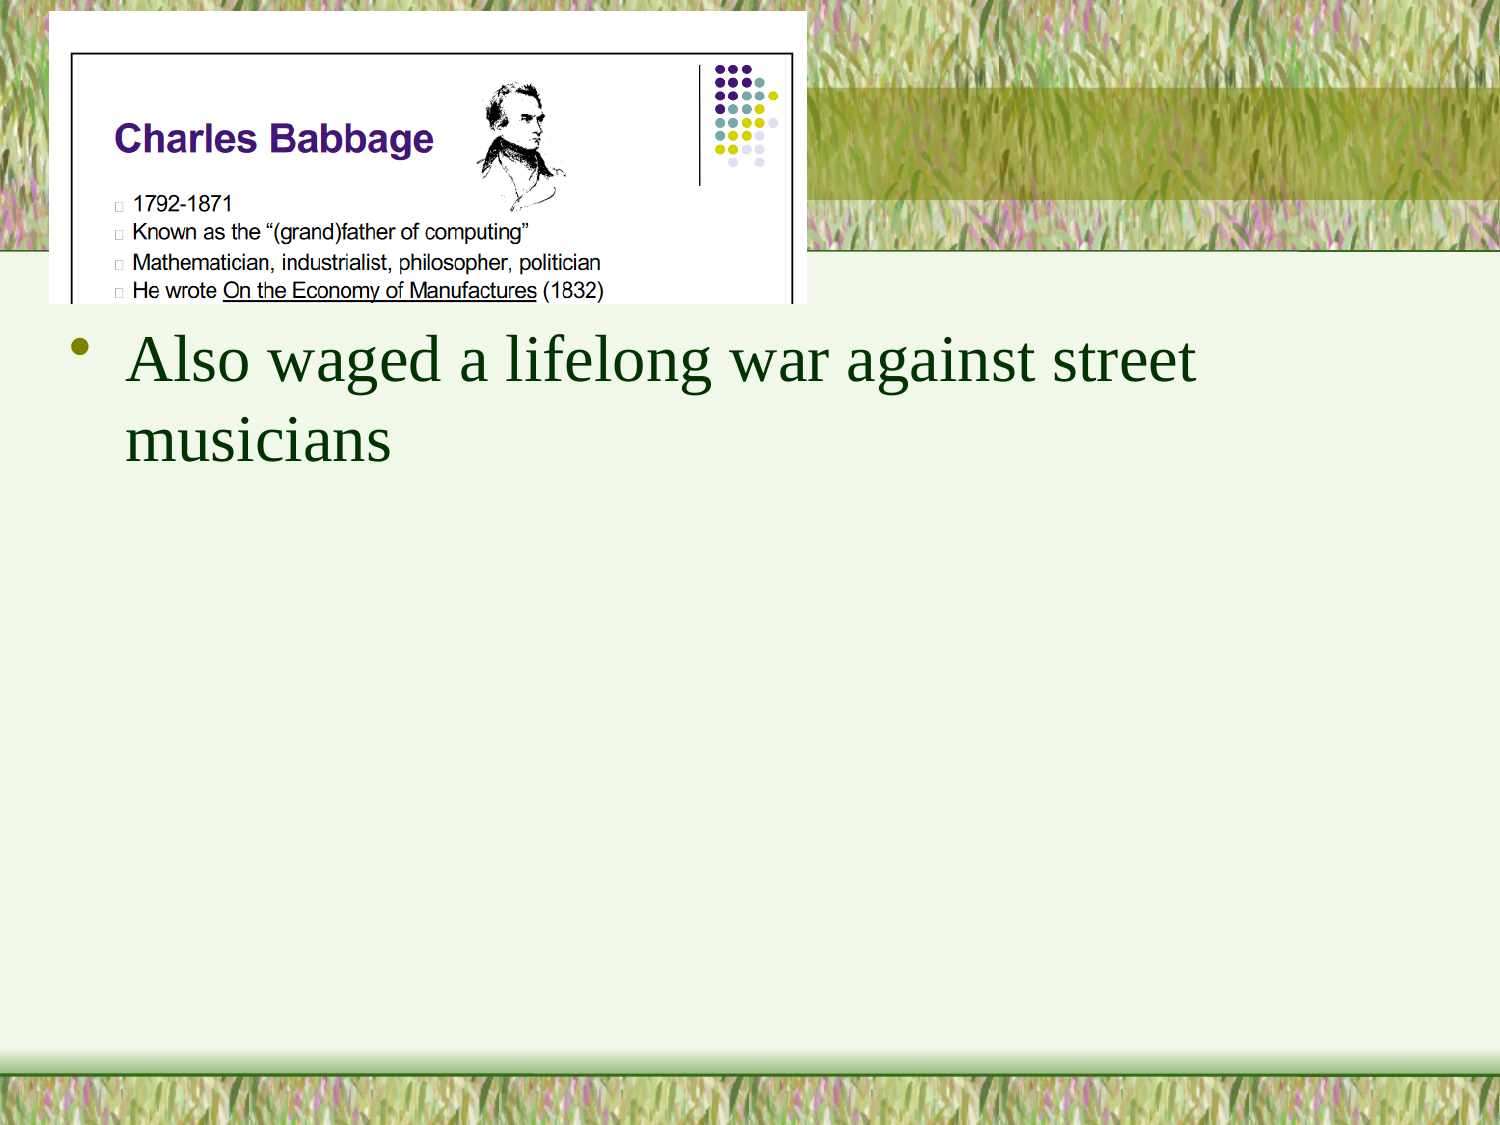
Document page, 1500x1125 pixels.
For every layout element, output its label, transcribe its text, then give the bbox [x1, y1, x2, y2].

picture [0, 1077, 1500, 1125]
title Charles Babbage [807, 50, 1388, 238]
picture [0, 0, 1500, 304]
list Also waged a lifelong war against street musicians [53, 307, 1475, 983]
